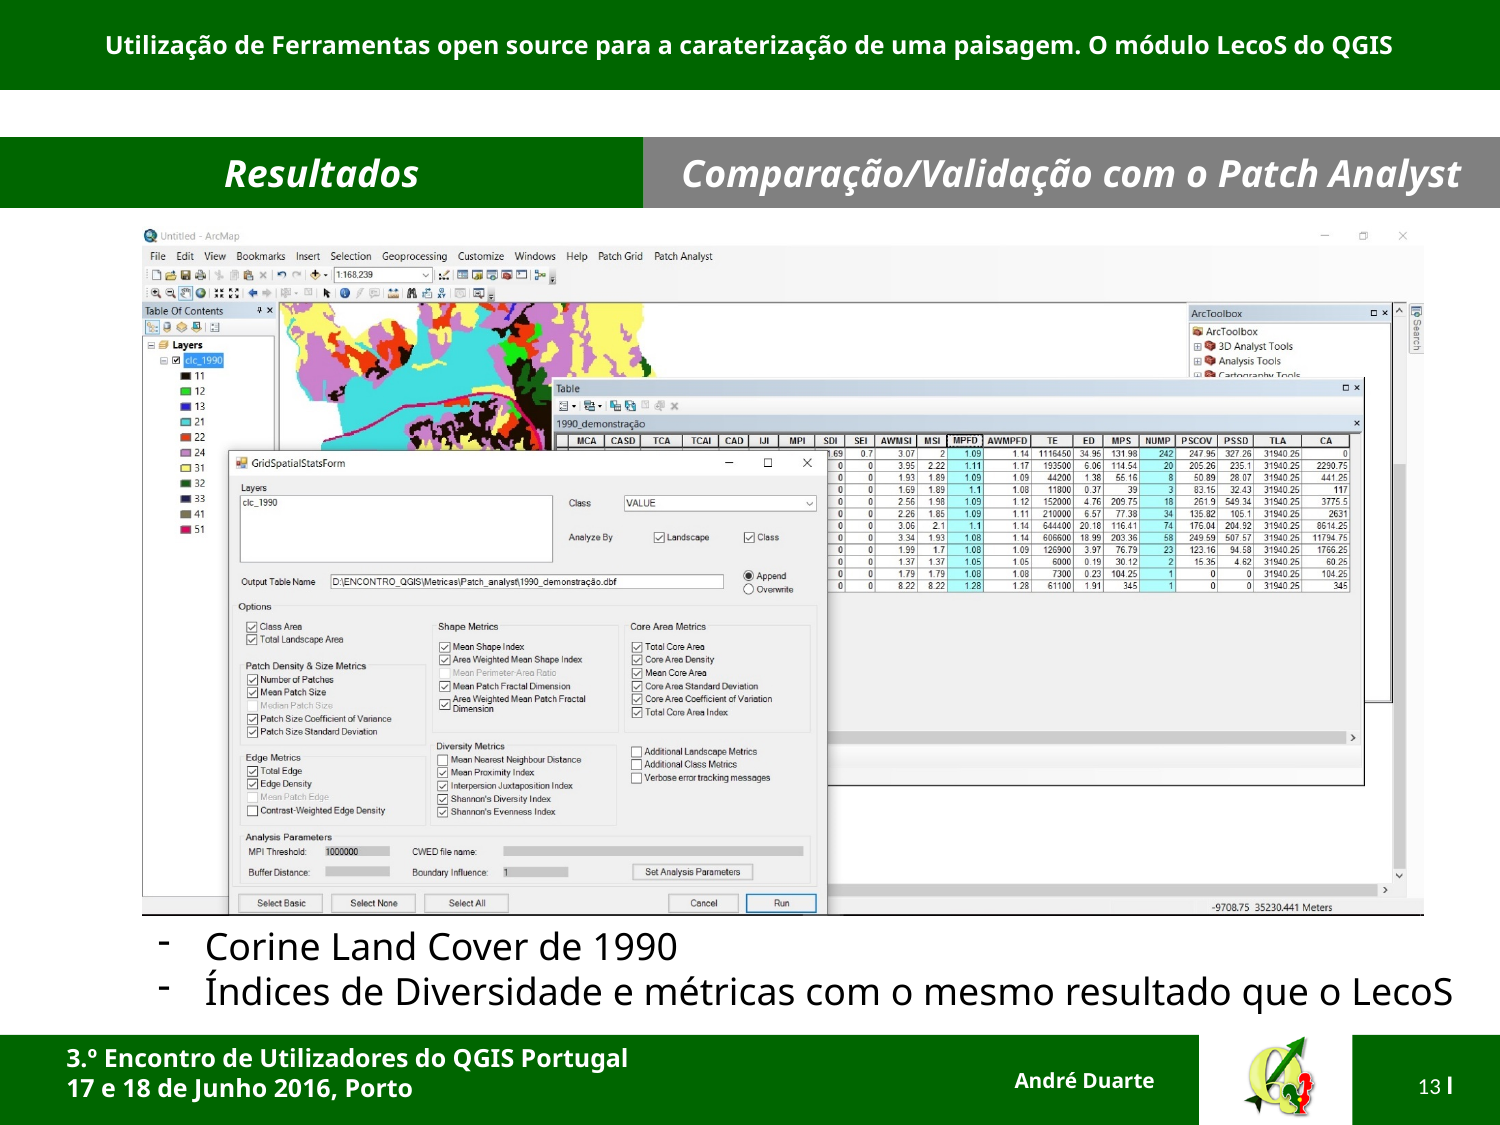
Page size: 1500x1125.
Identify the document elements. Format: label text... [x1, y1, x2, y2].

text_box [1350, 1033, 1500, 1125]
text_box [0, 1033, 1201, 1125]
text_box 3.º Encontro de Utilizadores do QGIS Portugal 17 e 18 de Junho 2016, Porto [51, 1034, 645, 1110]
text_box André Duarte [999, 1066, 1170, 1101]
text_box Resultados [0, 135, 642, 210]
text_box Comparação/Validação com o Patch Analyst [642, 135, 1500, 210]
picture [142, 226, 1424, 916]
text_box 13 l [1402, 1064, 1481, 1107]
text_box Corine Land Cover de 1990 Índices de Diversidade e métricas com o mesmo resultado que o LecoS [143, 915, 1476, 1066]
text_box Utilização de Ferramentas open source para a caraterização de uma paisagem. O módulo LecoS do QGIS [0, 0, 1500, 92]
picture [1233, 1034, 1318, 1119]
